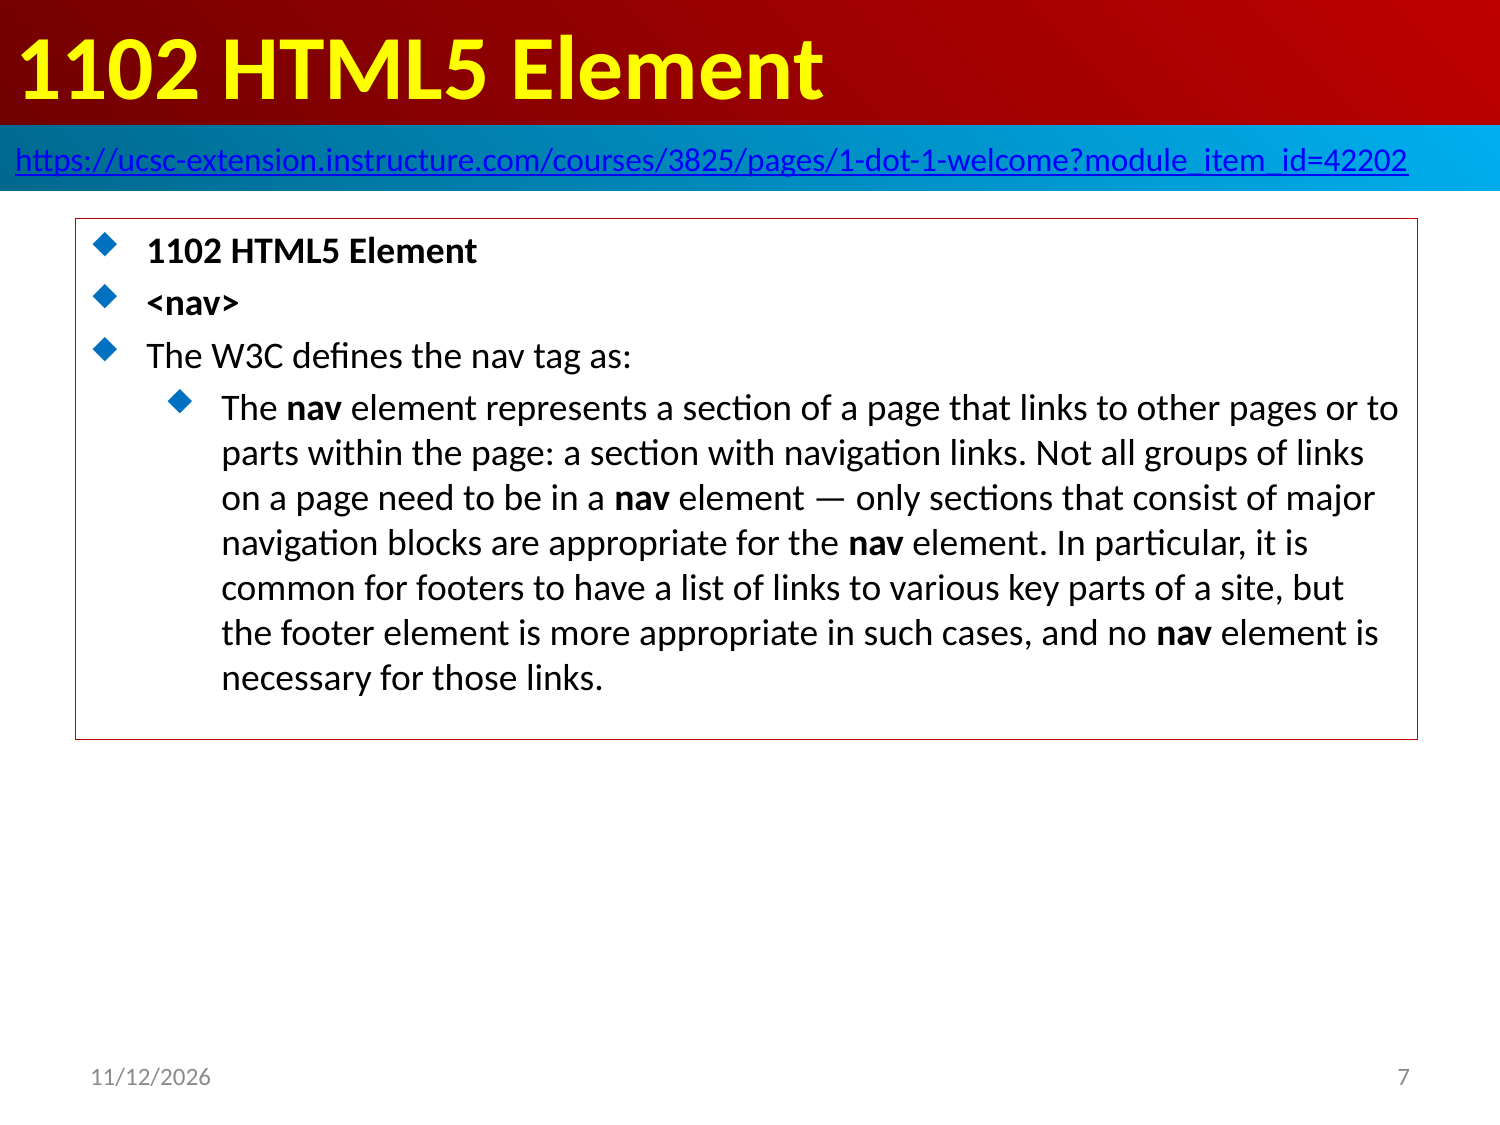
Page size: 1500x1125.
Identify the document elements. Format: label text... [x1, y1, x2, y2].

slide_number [75, 1042, 425, 1109]
text_box [119, 52, 183, 109]
subtitle 1102 HTML5 Element <nav> The W3C defines the nav tag as: The nav element represents a section of a page that links to other pages or to parts within the page: a section with navigation links. Not all groups of links on a page need to be in a nav element — only sections that consist of major navigation blocks are appropriate for the nav element. In particular, it is common for footers to have a list of links to various key parts of a site, but the footer element is more appropriate in such cases, and no nav element is necessary for those links. [75, 218, 1418, 740]
title 1102 HTML5 Element [0, 0, 1500, 125]
text_box https://ucsc-extension.instructure.com/courses/3825/pages/1-dot-1-welcome?module_item_id=42202 [0, 125, 1500, 191]
slide_number 7 [1074, 1042, 1425, 1109]
